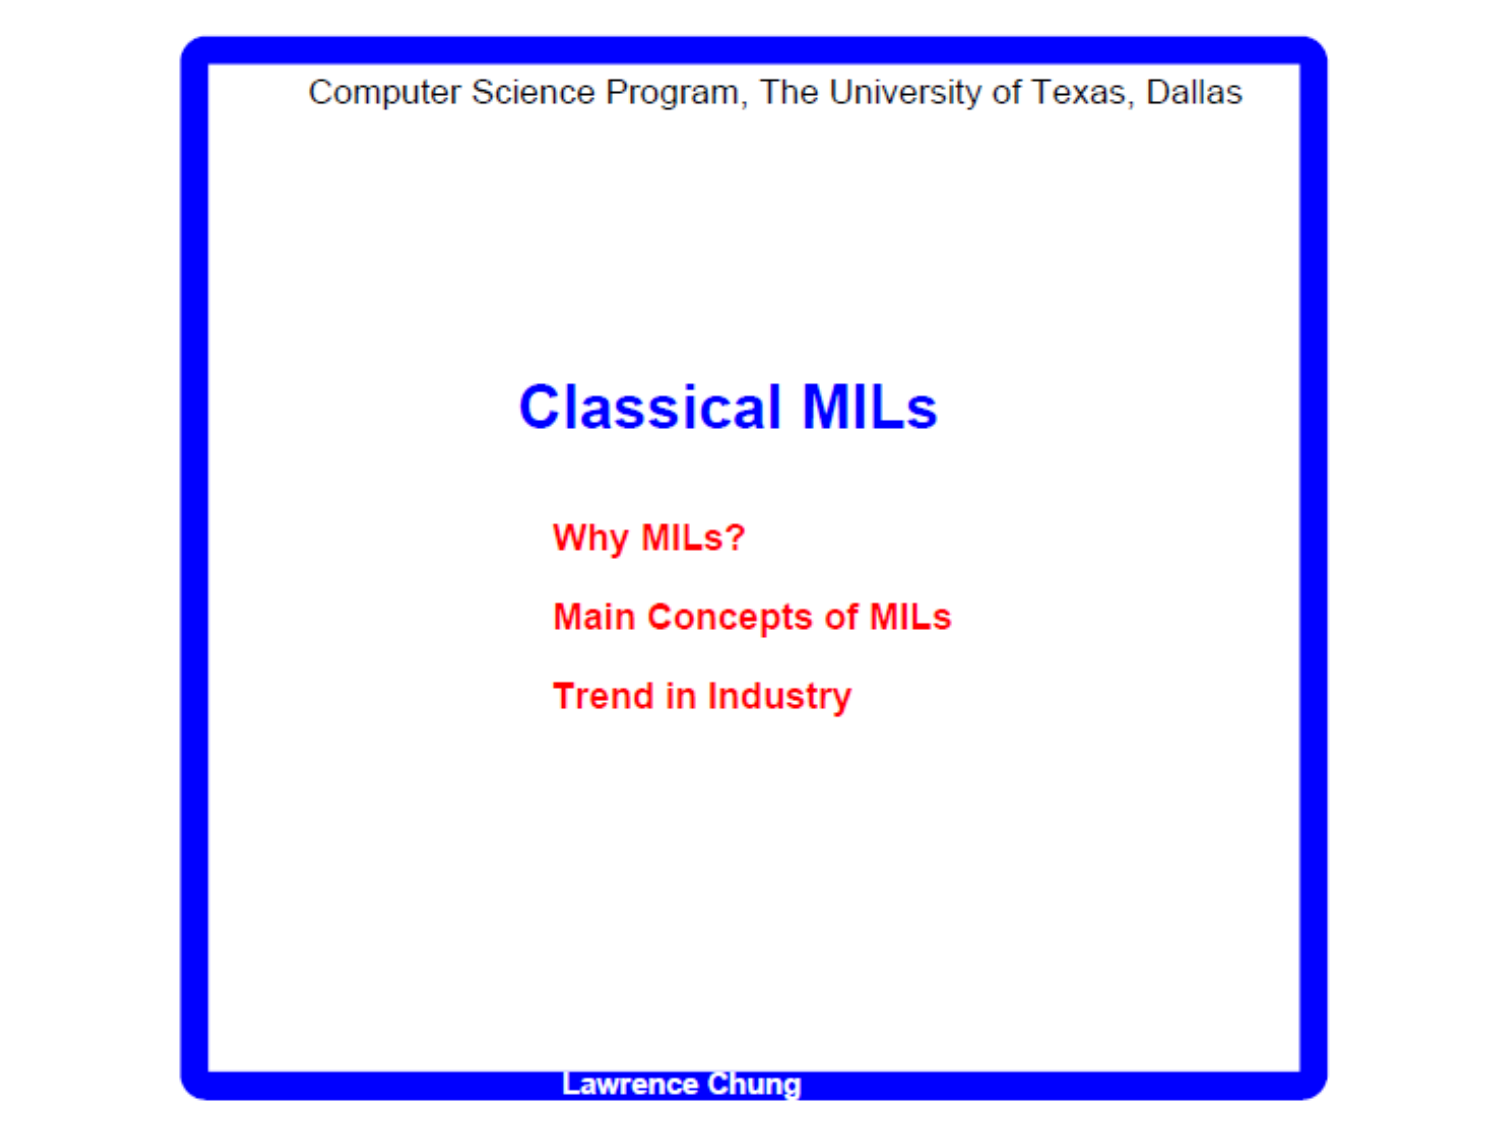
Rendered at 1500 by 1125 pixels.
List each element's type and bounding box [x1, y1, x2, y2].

picture [174, 27, 1338, 1110]
